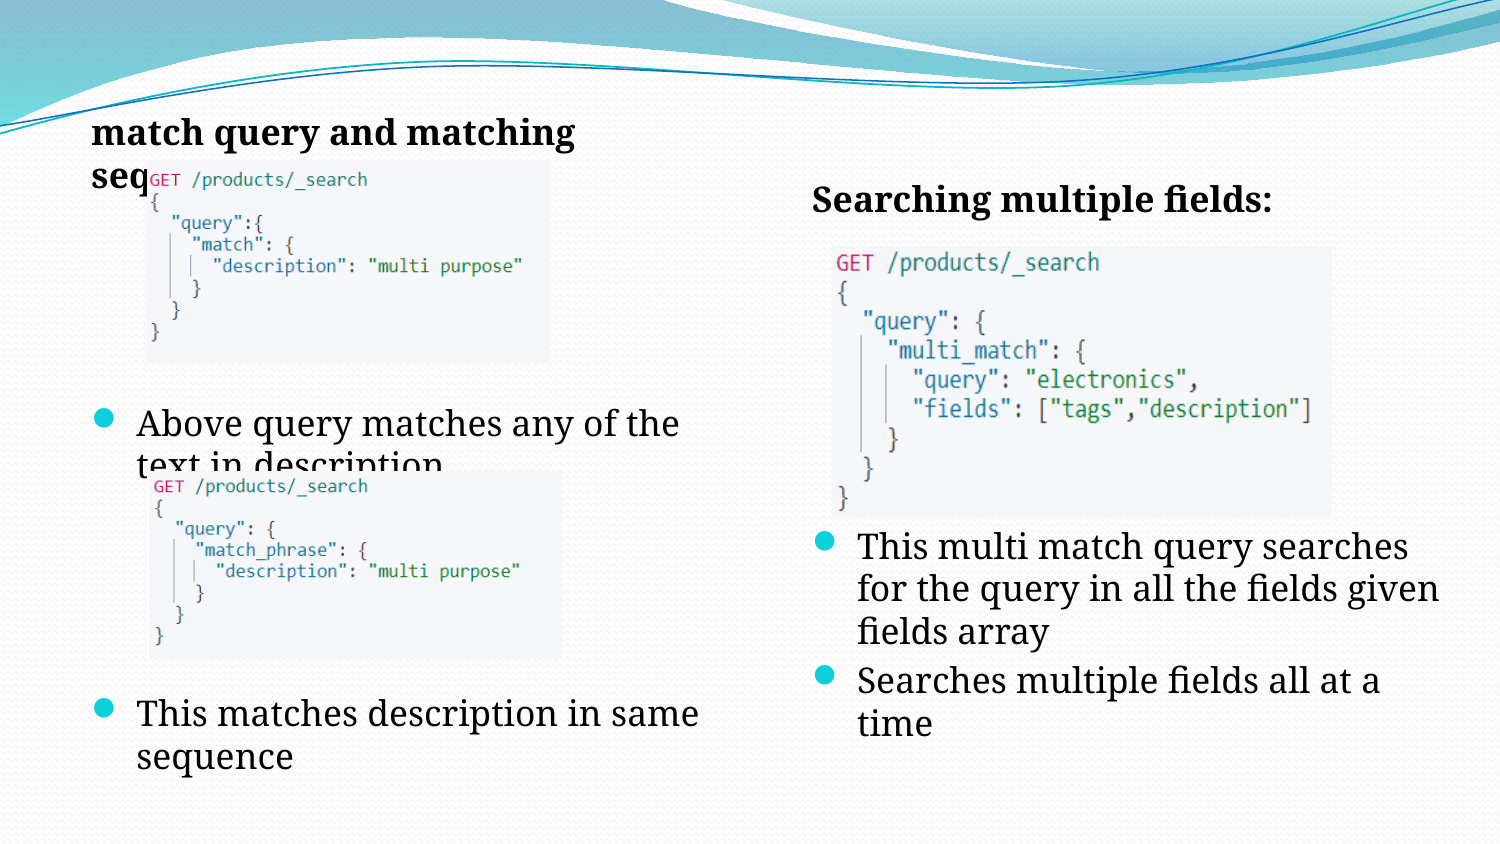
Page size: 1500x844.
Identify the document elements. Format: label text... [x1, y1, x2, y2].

text_box Searching multiple fields: This multi match query searches for the query in all the fields given fields array Searches multiple fields all at a time [797, 169, 1459, 806]
picture [147, 471, 562, 659]
text_box match query and matching sequences: Above query matches any of the text in description This matches description in same sequence [76, 102, 750, 616]
picture [832, 246, 1332, 517]
picture [147, 161, 550, 363]
